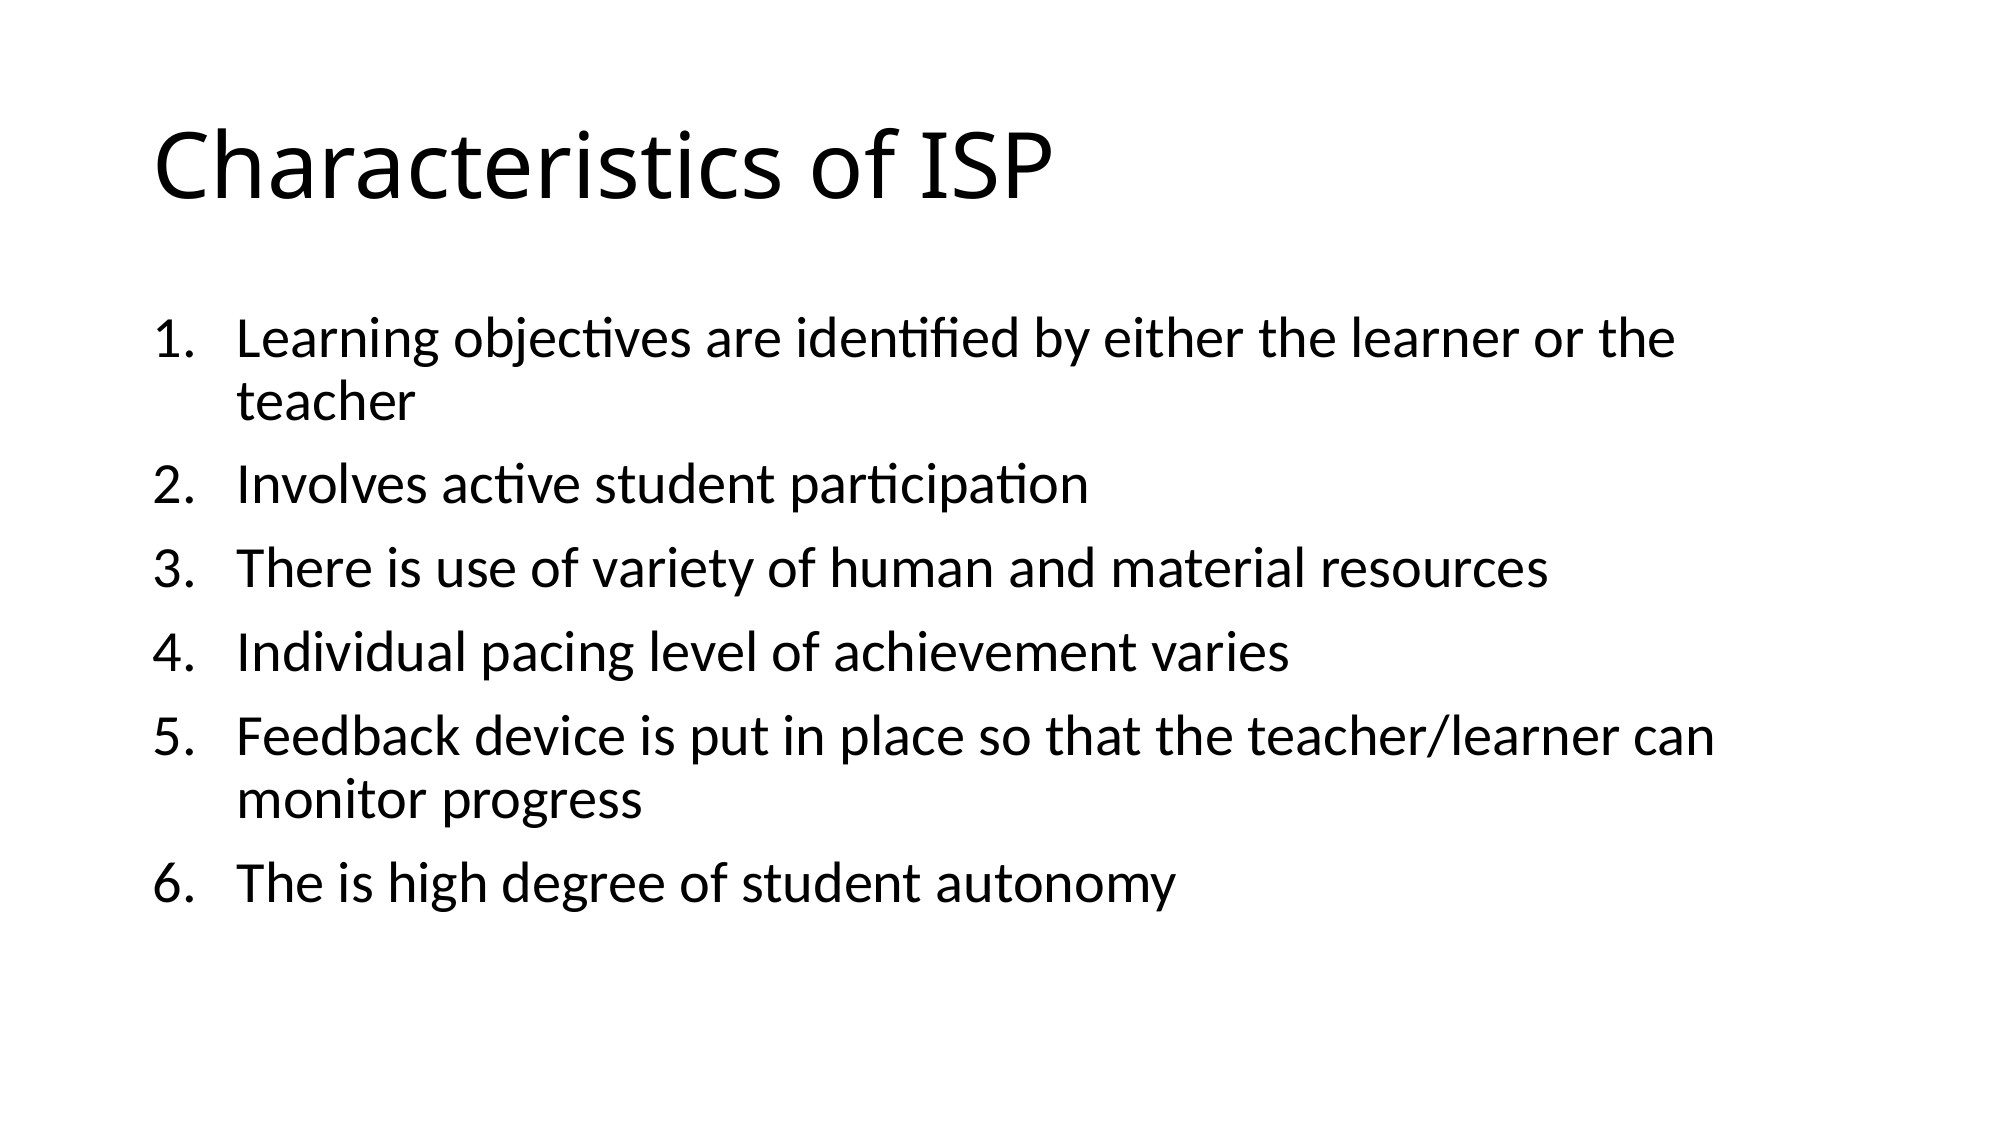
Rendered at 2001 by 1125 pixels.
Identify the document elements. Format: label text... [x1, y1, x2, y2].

title Characteristics of ISP [137, 59, 1863, 278]
list Learning objectives are identified by either the learner or the teacher Involves active student participation There is use of variety of human and material resources Individual pacing level of achievement varies Feedback device is put in place so that the teacher/learner can monitor progress The is high degree of student autonomy [137, 299, 1863, 1014]
